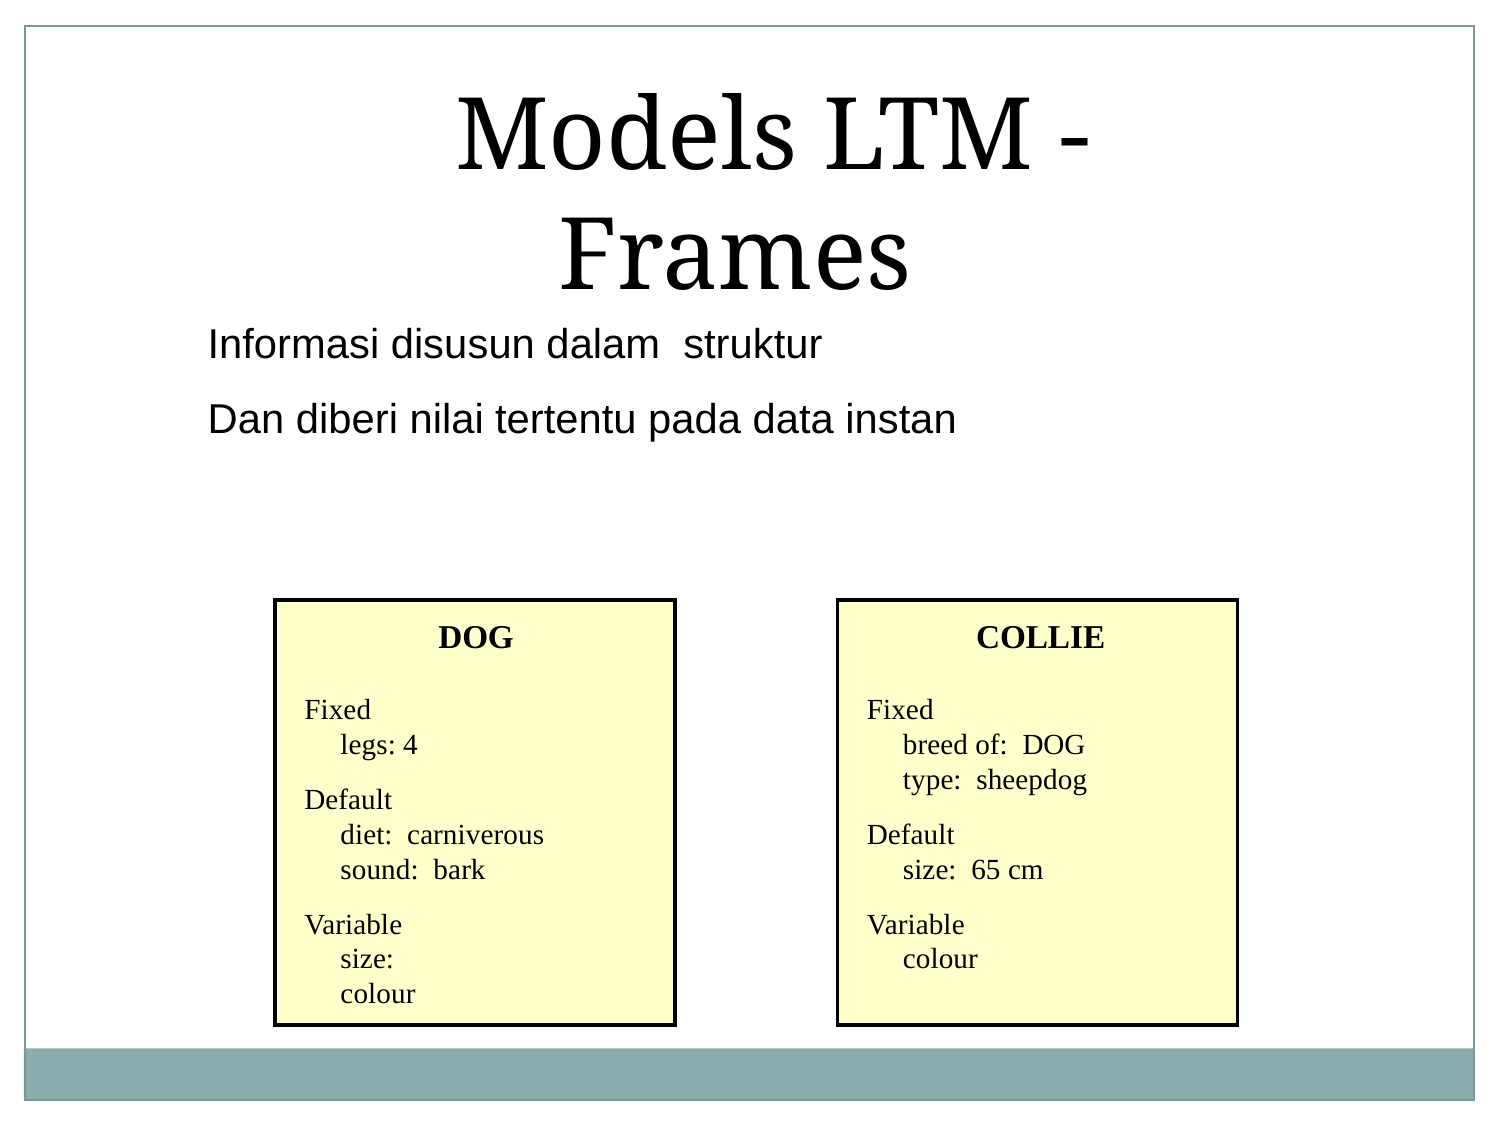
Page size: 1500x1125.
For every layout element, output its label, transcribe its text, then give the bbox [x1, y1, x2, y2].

text_box DOG Fixed legs: 4 Default diet: carniverous sound: bark Variable size: colour [275, 600, 675, 1025]
text_box COLLIE Fixed breed of: DOG type: sheepdog Default size: 65 cm Variable colour [837, 600, 1238, 1025]
text_box Informasi disusun dalam struktur Dan diberi nilai tertentu pada data instan [192, 309, 973, 450]
text_box Models LTM - Frames [212, 62, 1258, 198]
